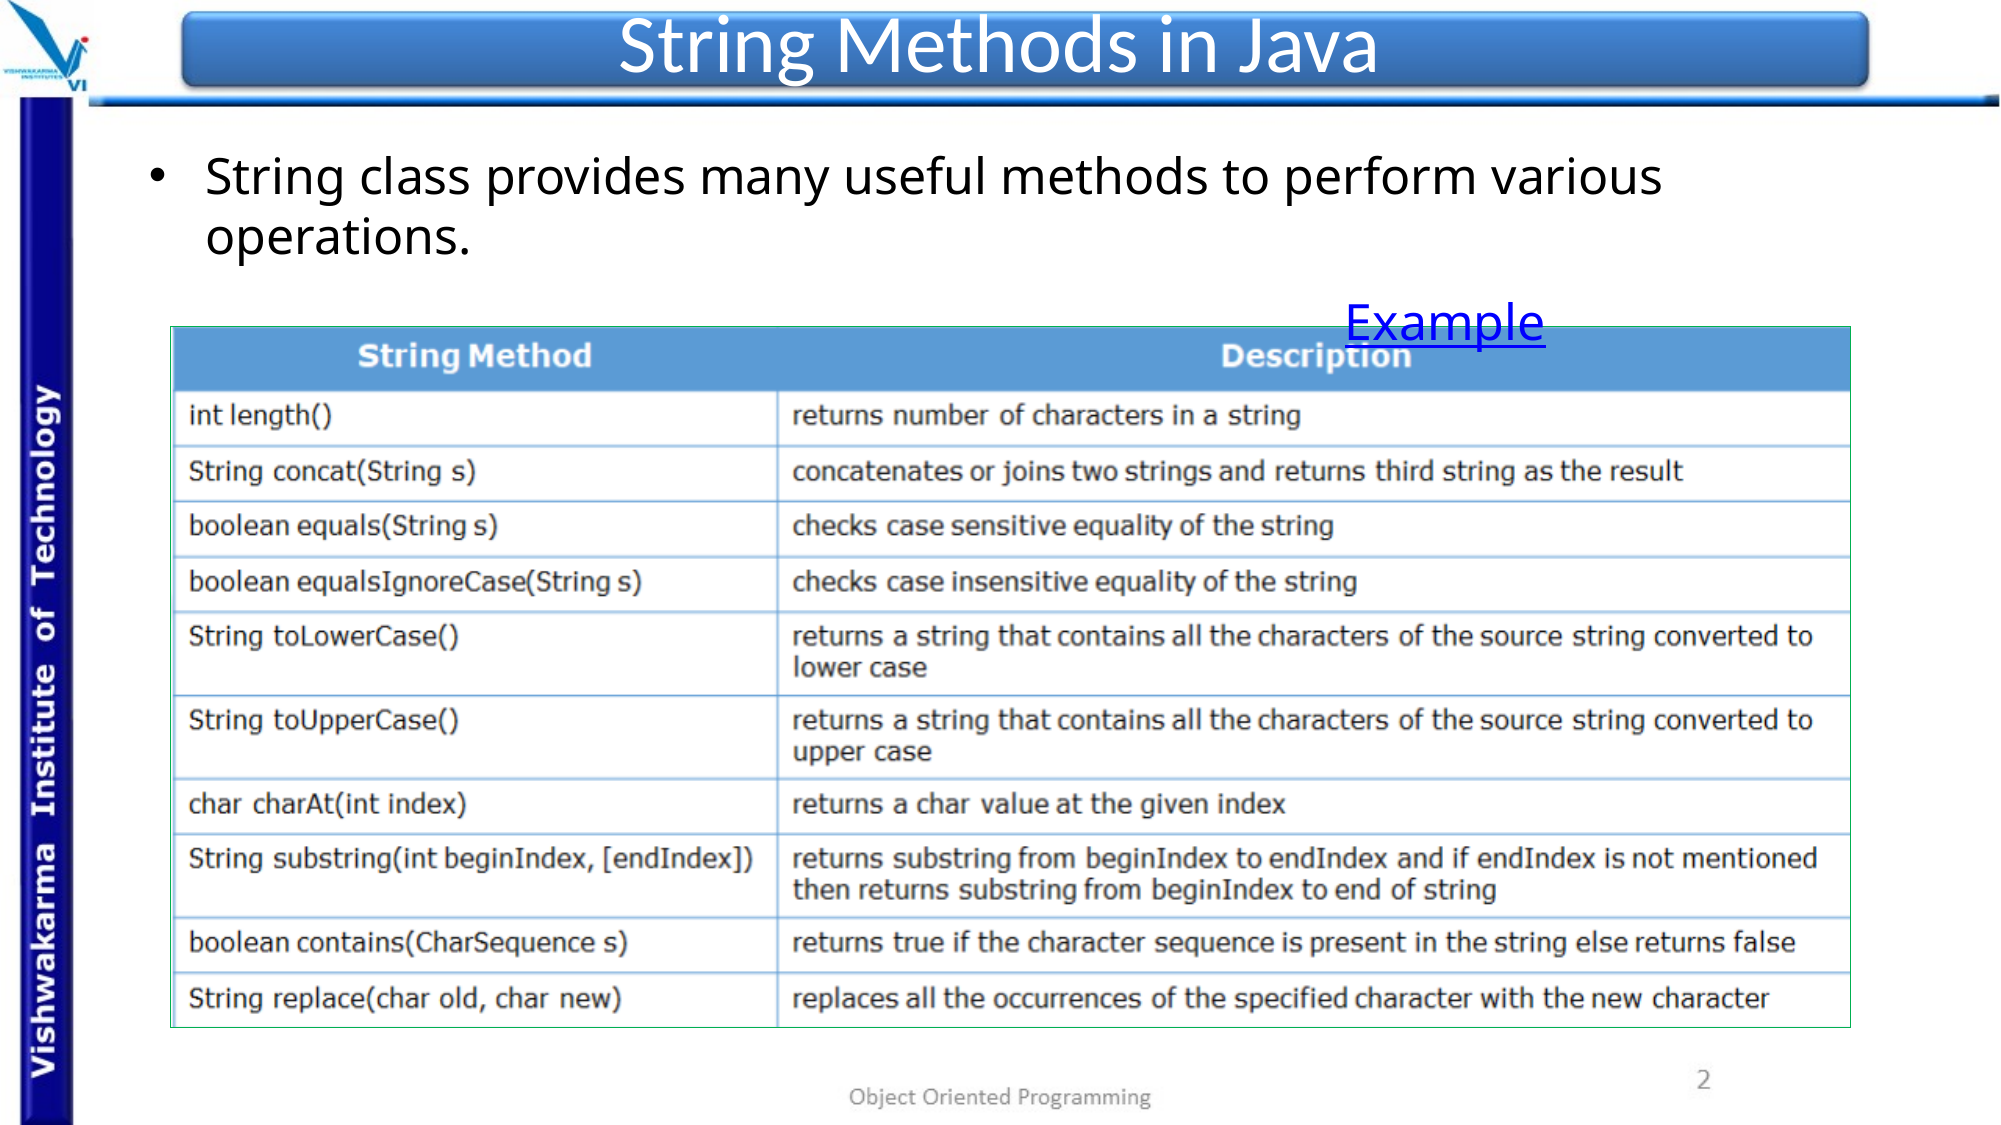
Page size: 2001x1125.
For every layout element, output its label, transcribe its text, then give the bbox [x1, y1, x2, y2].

text_box String class provides many useful methods to perform various operations. Example [134, 137, 1851, 367]
title String Methods in Java [189, 15, 1810, 63]
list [170, 325, 1851, 1029]
picture [0, 0, 2001, 1125]
